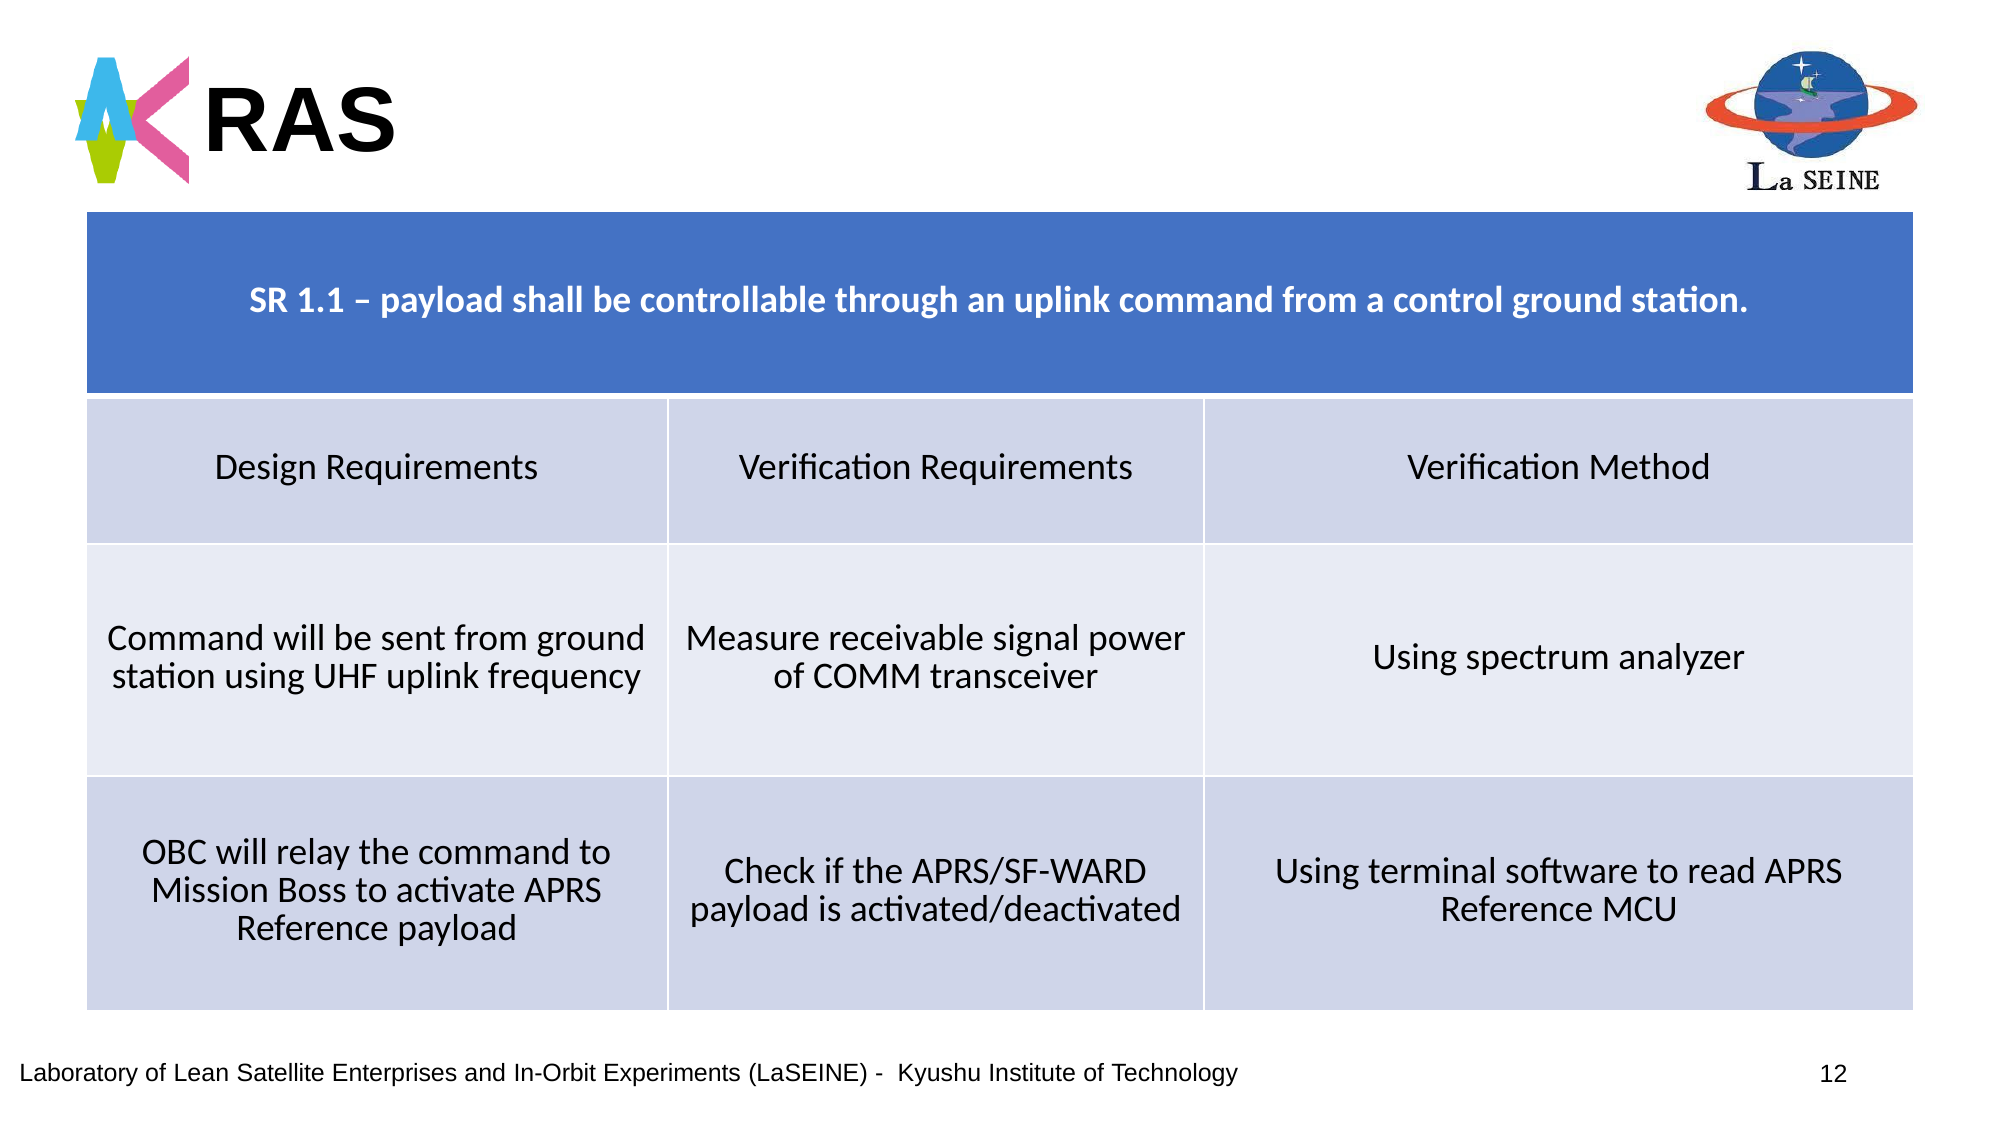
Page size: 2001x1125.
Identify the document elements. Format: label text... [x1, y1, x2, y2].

table_cell Verification Requirements [669, 399, 1203, 543]
table_cell Measure receivable signal power of COMM transceiver [669, 545, 1203, 775]
table_cell OBC will relay the command to Mission Boss to activate APRS Reference payload [87, 777, 667, 1010]
table_cell Using terminal software to read APRS Reference MCU [1205, 777, 1913, 1010]
title RAS [188, 59, 1863, 184]
slide_number 12 [1412, 1042, 1863, 1103]
table_cell Design Requirements [87, 399, 667, 543]
table_cell Check if the APRS/SF-WARD payload is activated/deactivated [669, 777, 1203, 1010]
picture [1696, 40, 1925, 191]
table_header SR 1.1 – payload shall be controllable through an uplink command from a control ground station. [87, 212, 1913, 393]
table_cell Using spectrum analyzer [1205, 545, 1913, 775]
picture [75, 56, 189, 184]
table_cell Command will be sent from ground station using UHF uplink frequency [87, 545, 667, 775]
table_cell Verification Method [1205, 399, 1913, 543]
